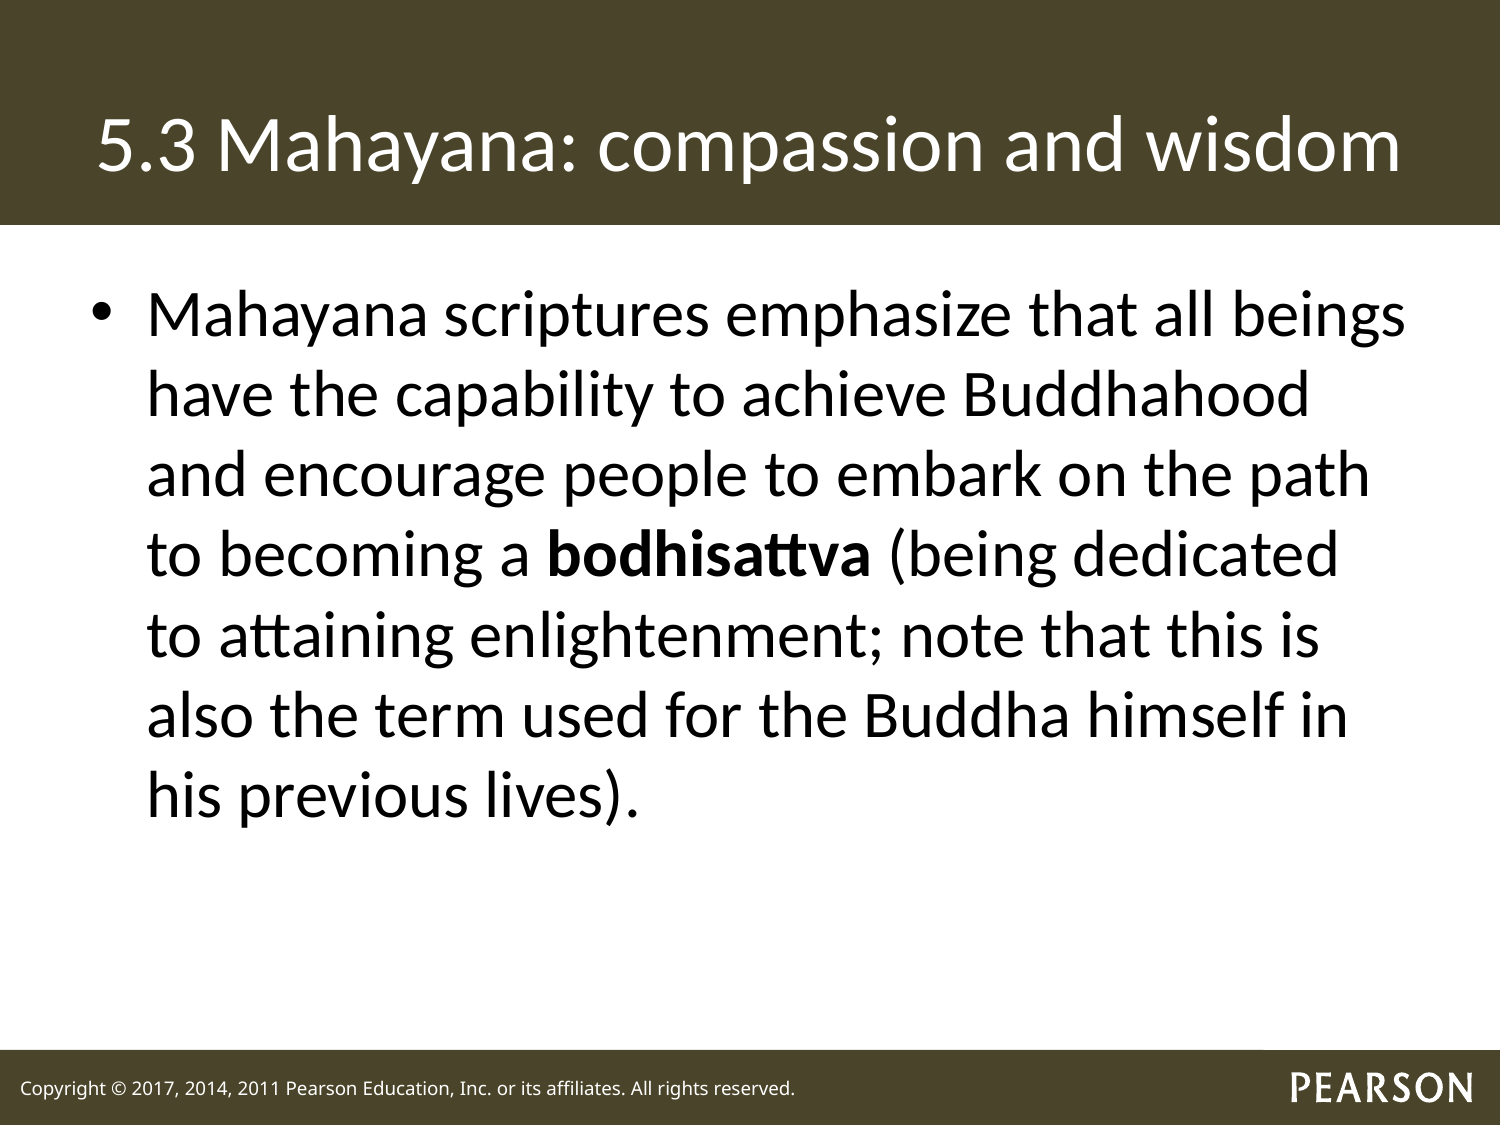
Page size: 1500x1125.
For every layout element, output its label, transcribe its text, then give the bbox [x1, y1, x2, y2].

title 5.3 Mahayana: compassion and wisdom [75, 45, 1425, 233]
list Mahayana scriptures emphasize that all beings have the capability to achieve Buddhahood and encourage people to embark on the path to becoming a bodhisattva (being dedicated to attaining enlightenment; note that this is also the term used for the Buddha himself in his previous lives). [75, 262, 1425, 1005]
